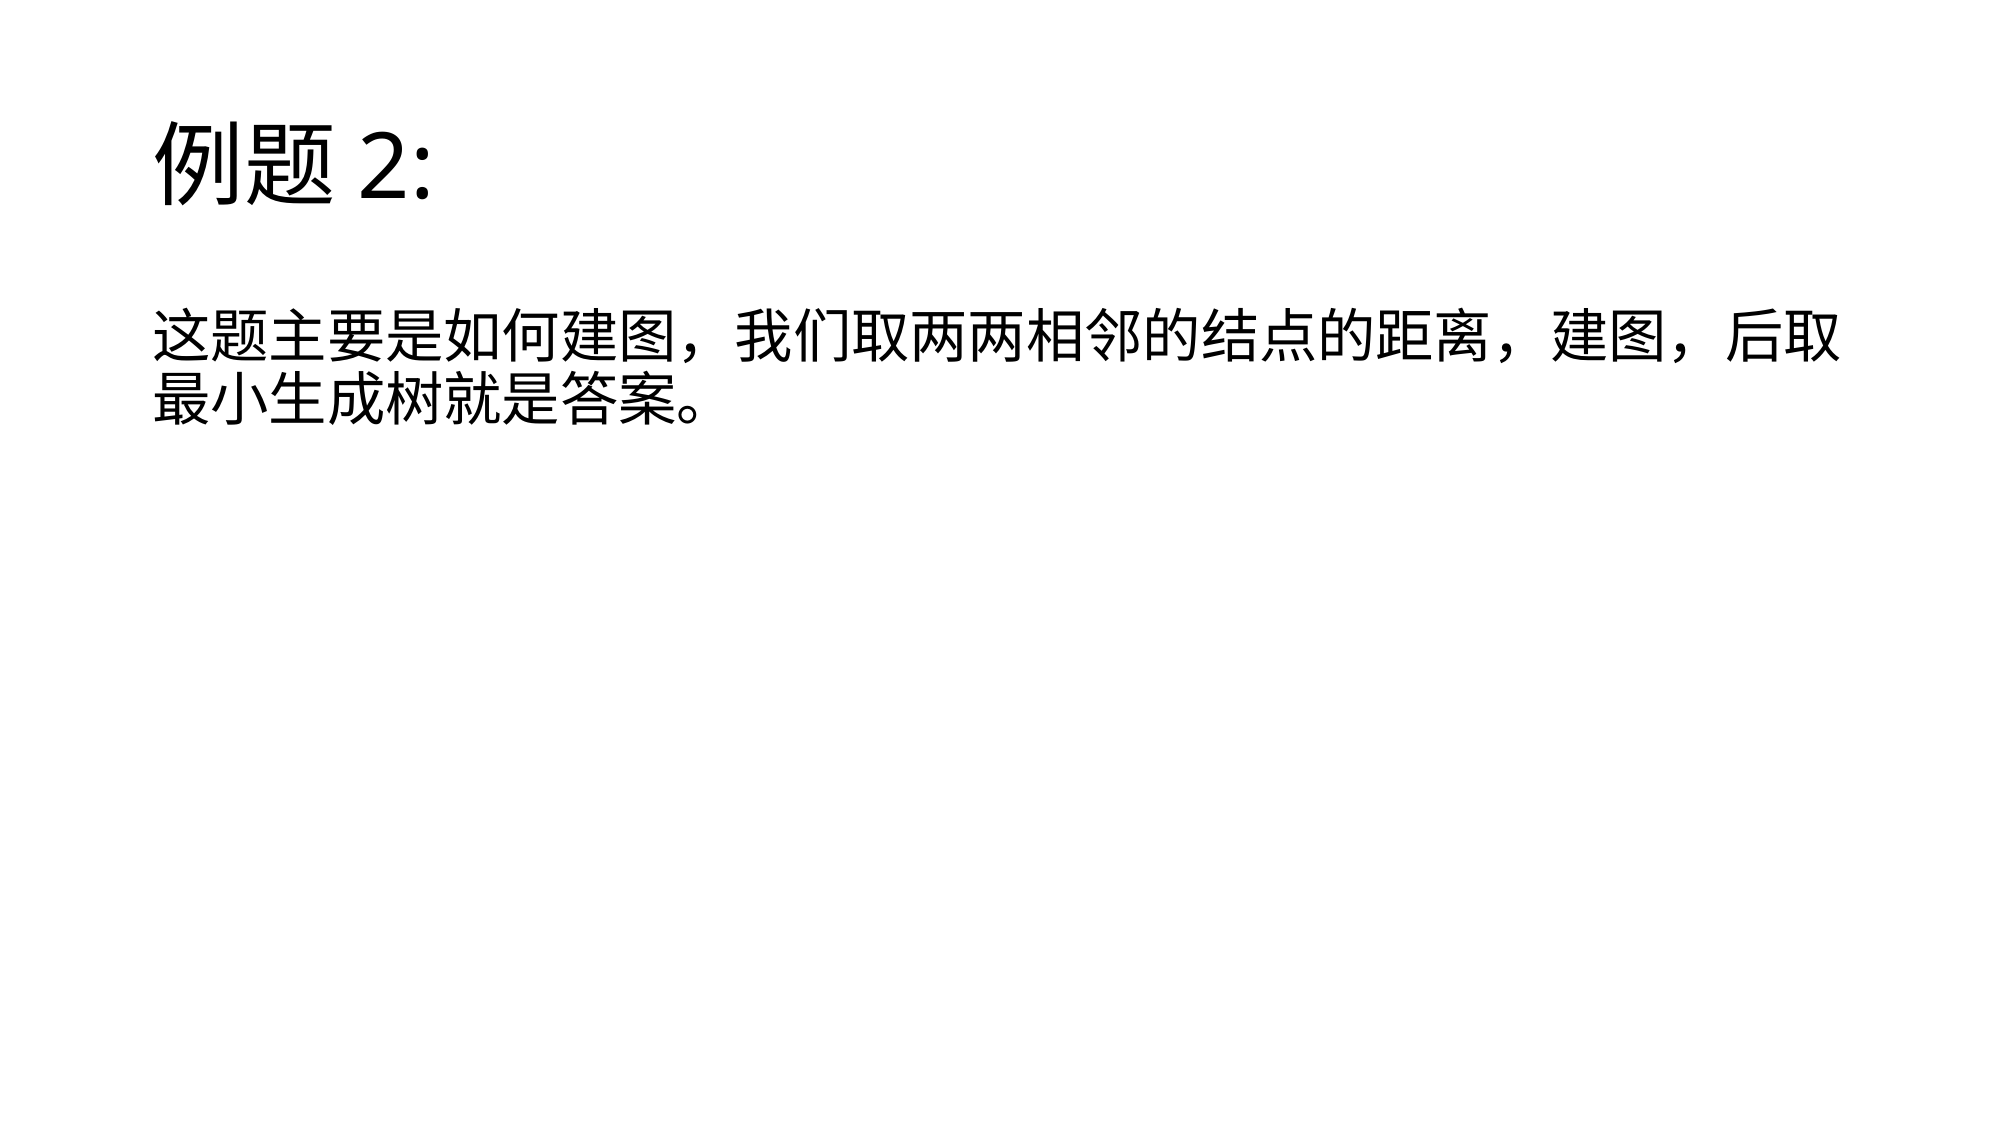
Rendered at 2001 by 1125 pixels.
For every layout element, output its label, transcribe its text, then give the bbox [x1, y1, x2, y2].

list 这题主要是如何建图，我们取两两相邻的结点的距离，建图，后取最小生成树就是答案。 [137, 299, 1863, 1014]
